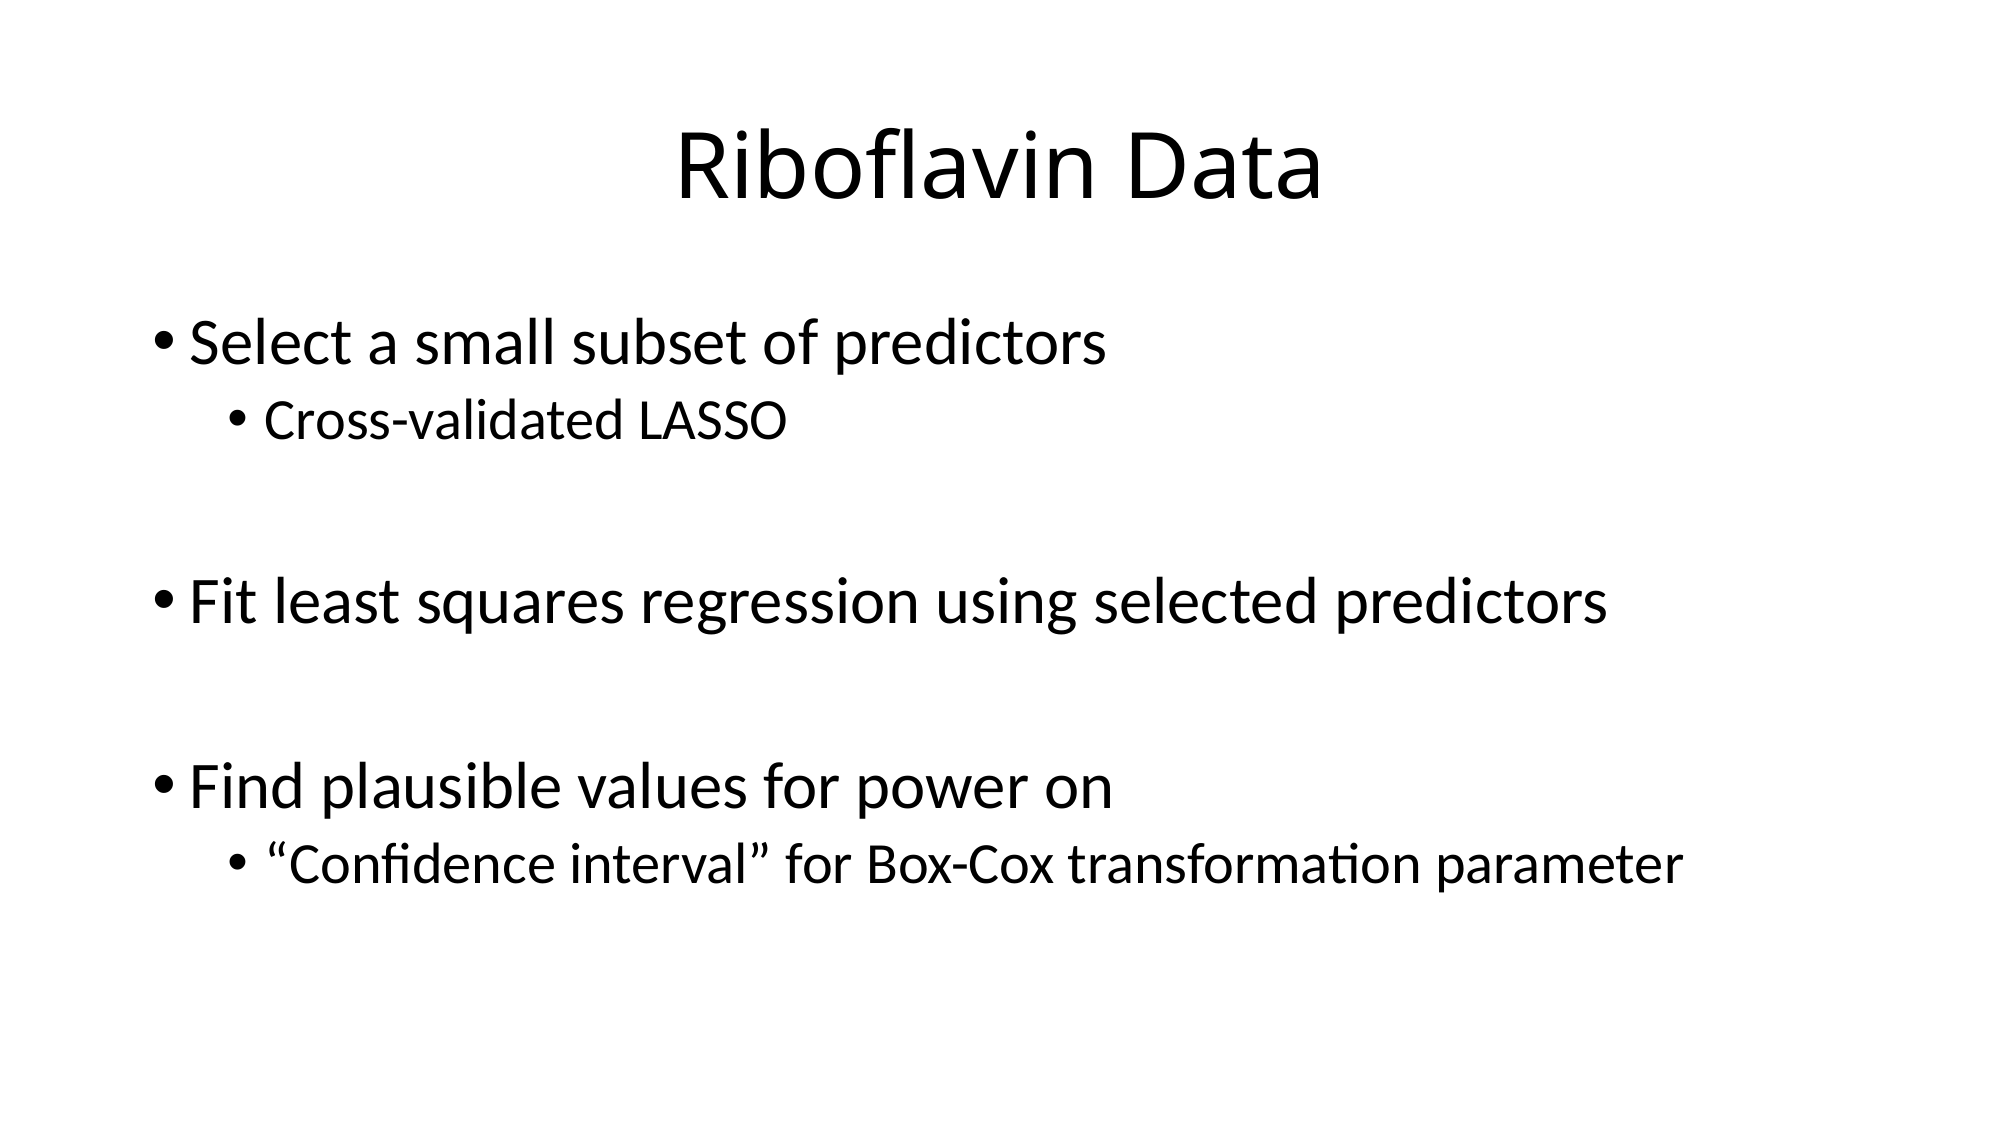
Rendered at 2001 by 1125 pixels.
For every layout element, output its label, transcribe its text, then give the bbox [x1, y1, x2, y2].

title Riboflavin Data [137, 59, 1863, 278]
